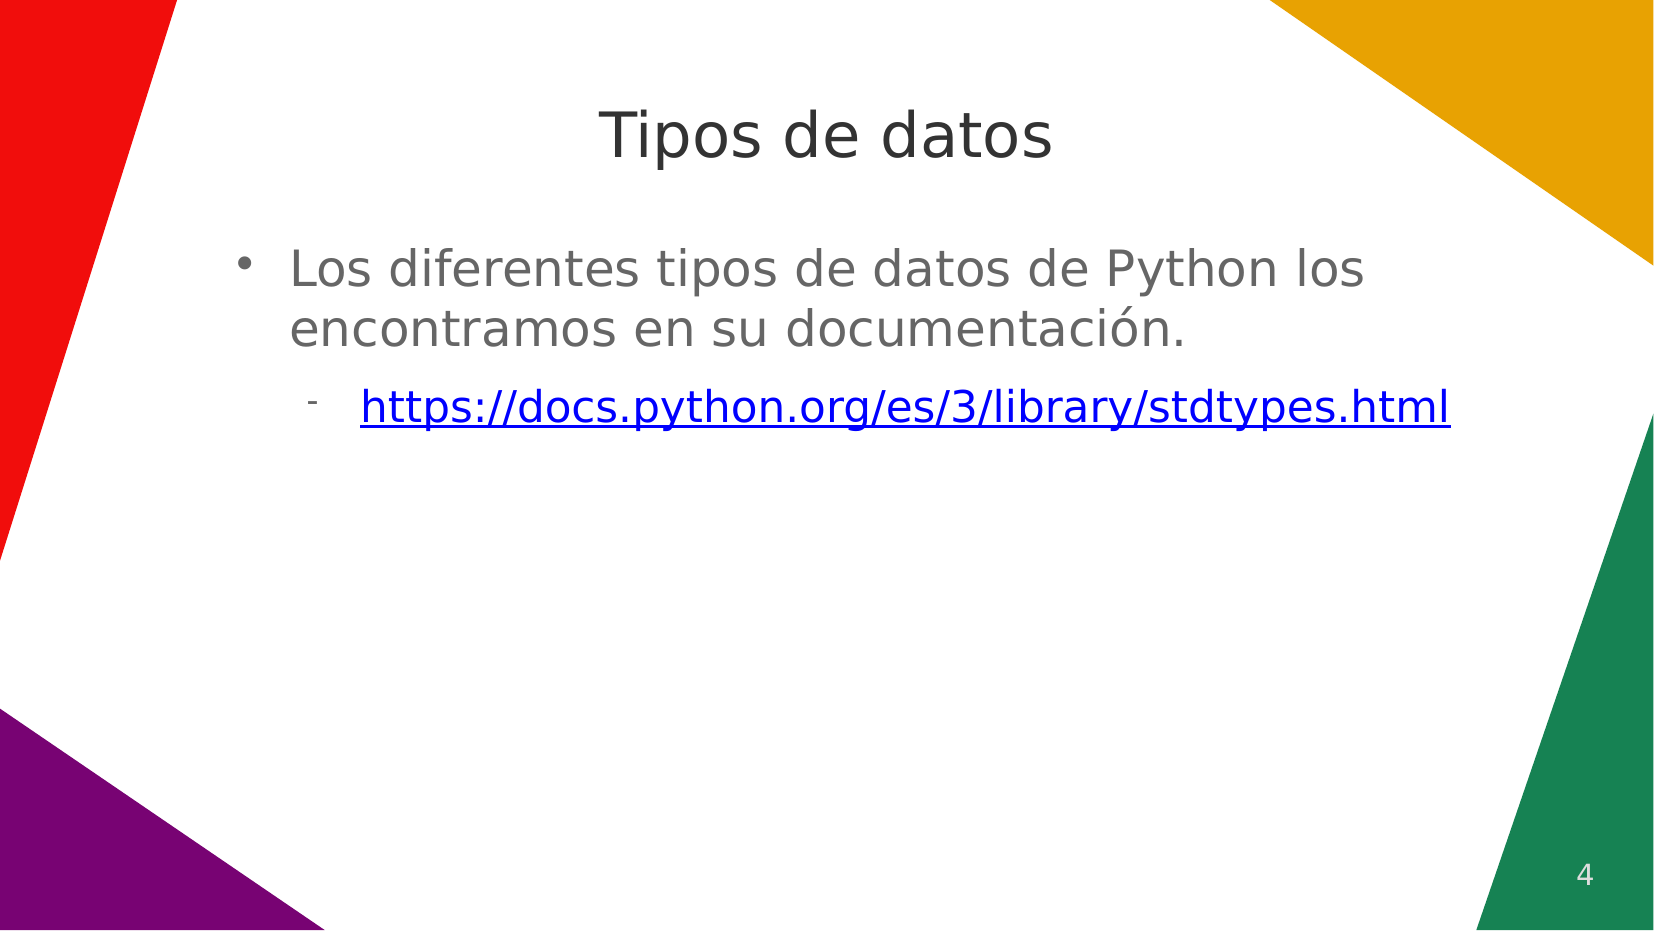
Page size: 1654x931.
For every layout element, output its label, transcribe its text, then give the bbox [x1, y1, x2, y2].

list Los diferentes tipos de datos de Python los encontramos en su documentación. https://docs.python.org/es/3/library/stdtypes.html [218, 236, 1636, 827]
slide_number 4 [1210, 856, 1595, 916]
title Tipos de datos [118, 59, 1536, 207]
